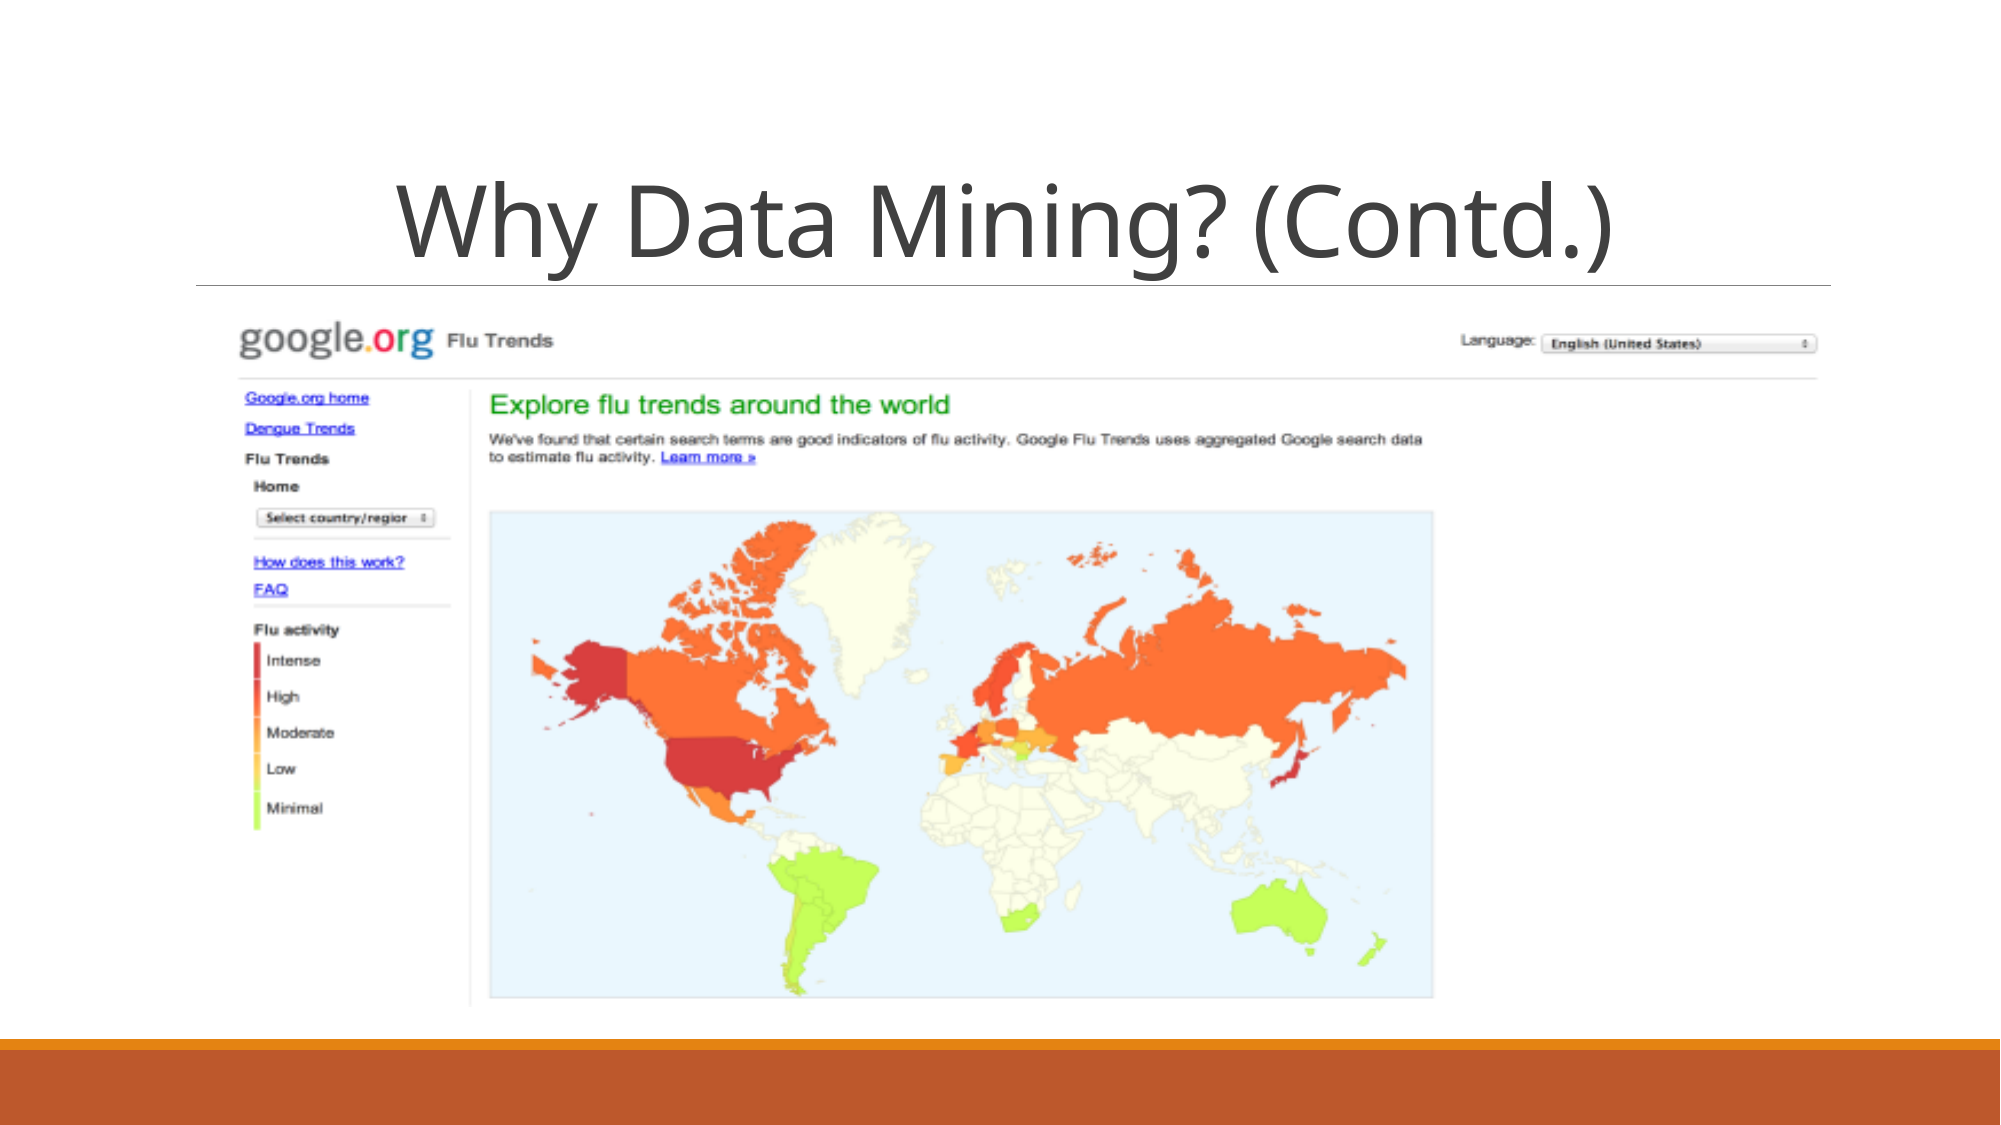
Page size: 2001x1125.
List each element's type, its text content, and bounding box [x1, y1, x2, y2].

title Why Data Mining? (Contd.) [180, 47, 1830, 285]
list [226, 311, 1831, 1007]
